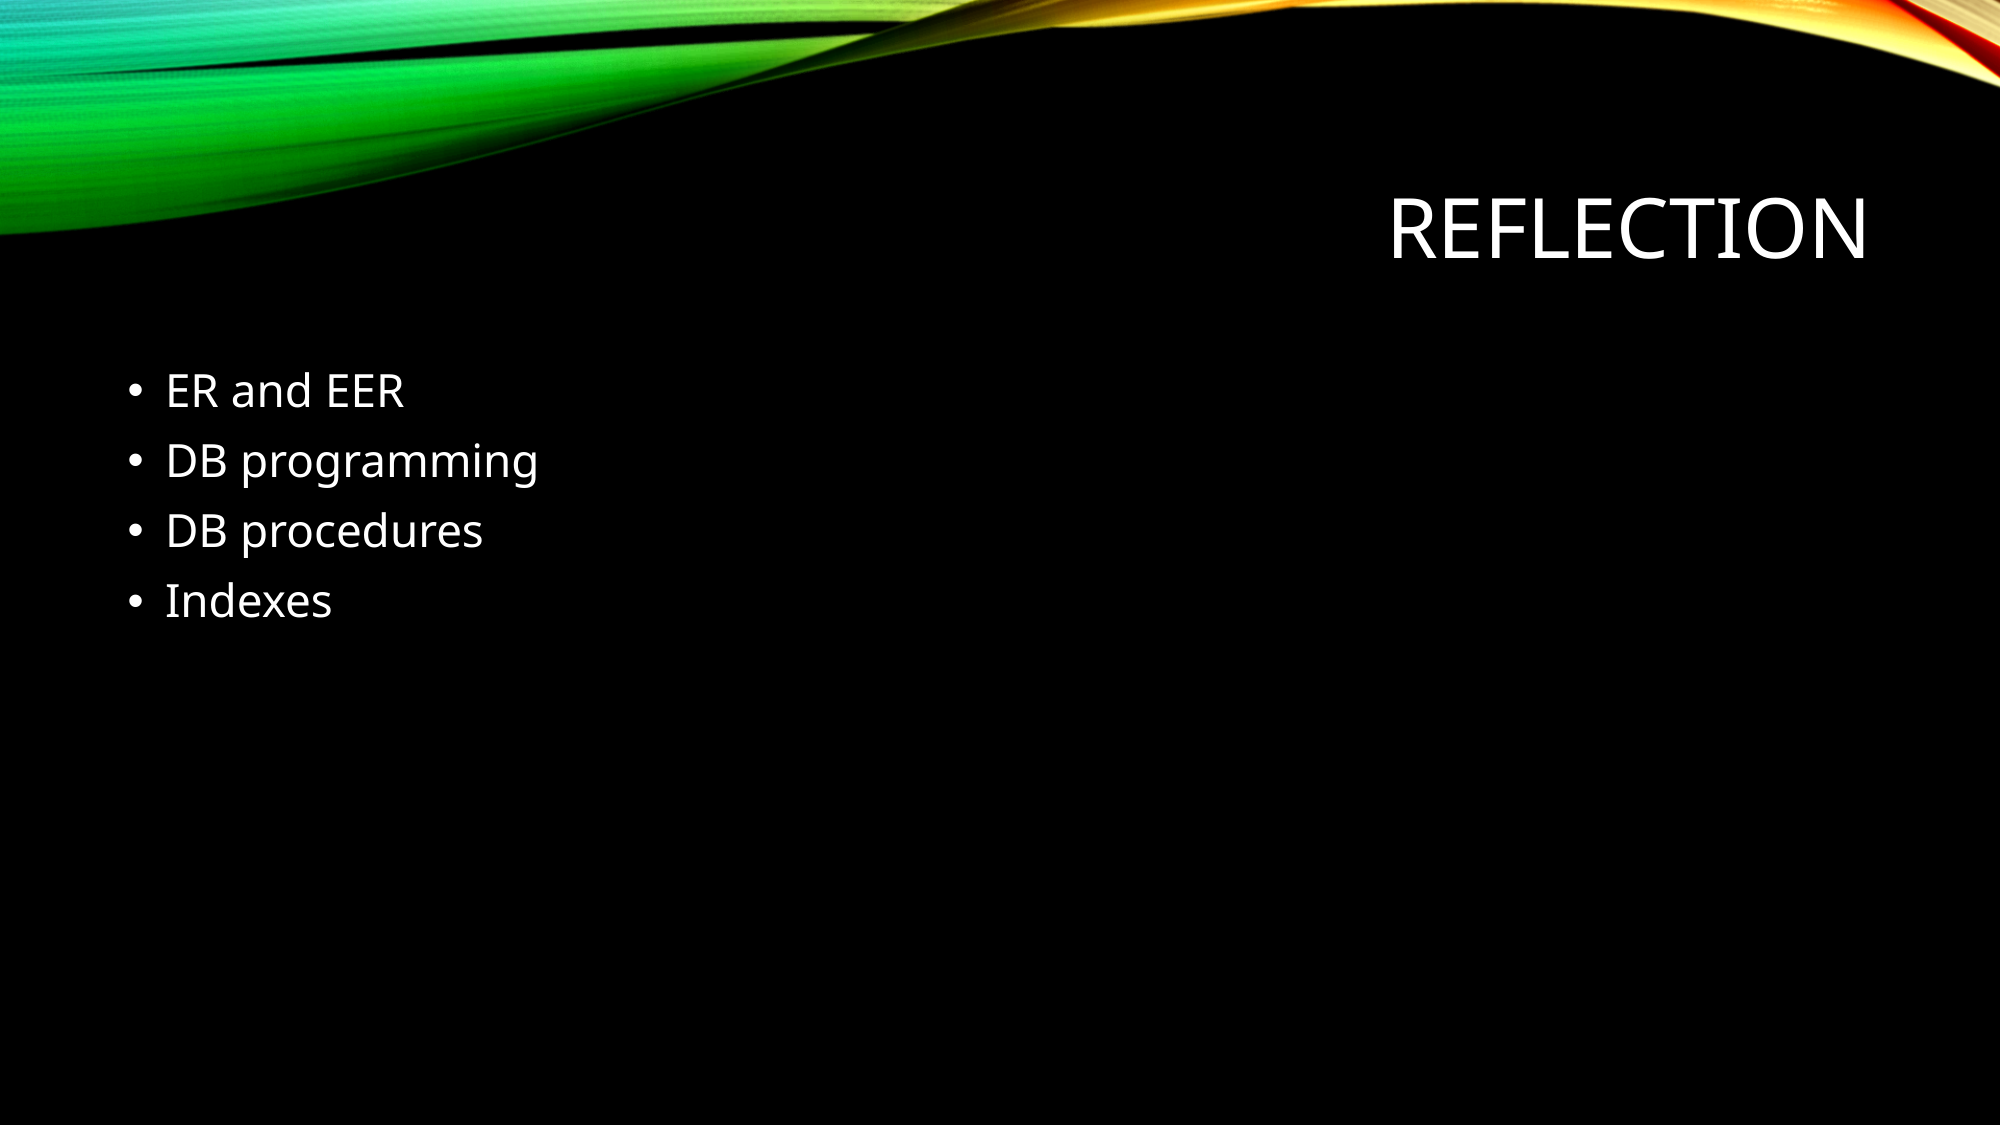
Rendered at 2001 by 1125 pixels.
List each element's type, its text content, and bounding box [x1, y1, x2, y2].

picture [0, 0, 2000, 237]
title Reflection [474, 125, 1888, 338]
list ER and EER DB programming DB procedures Indexes [112, 360, 1888, 1021]
